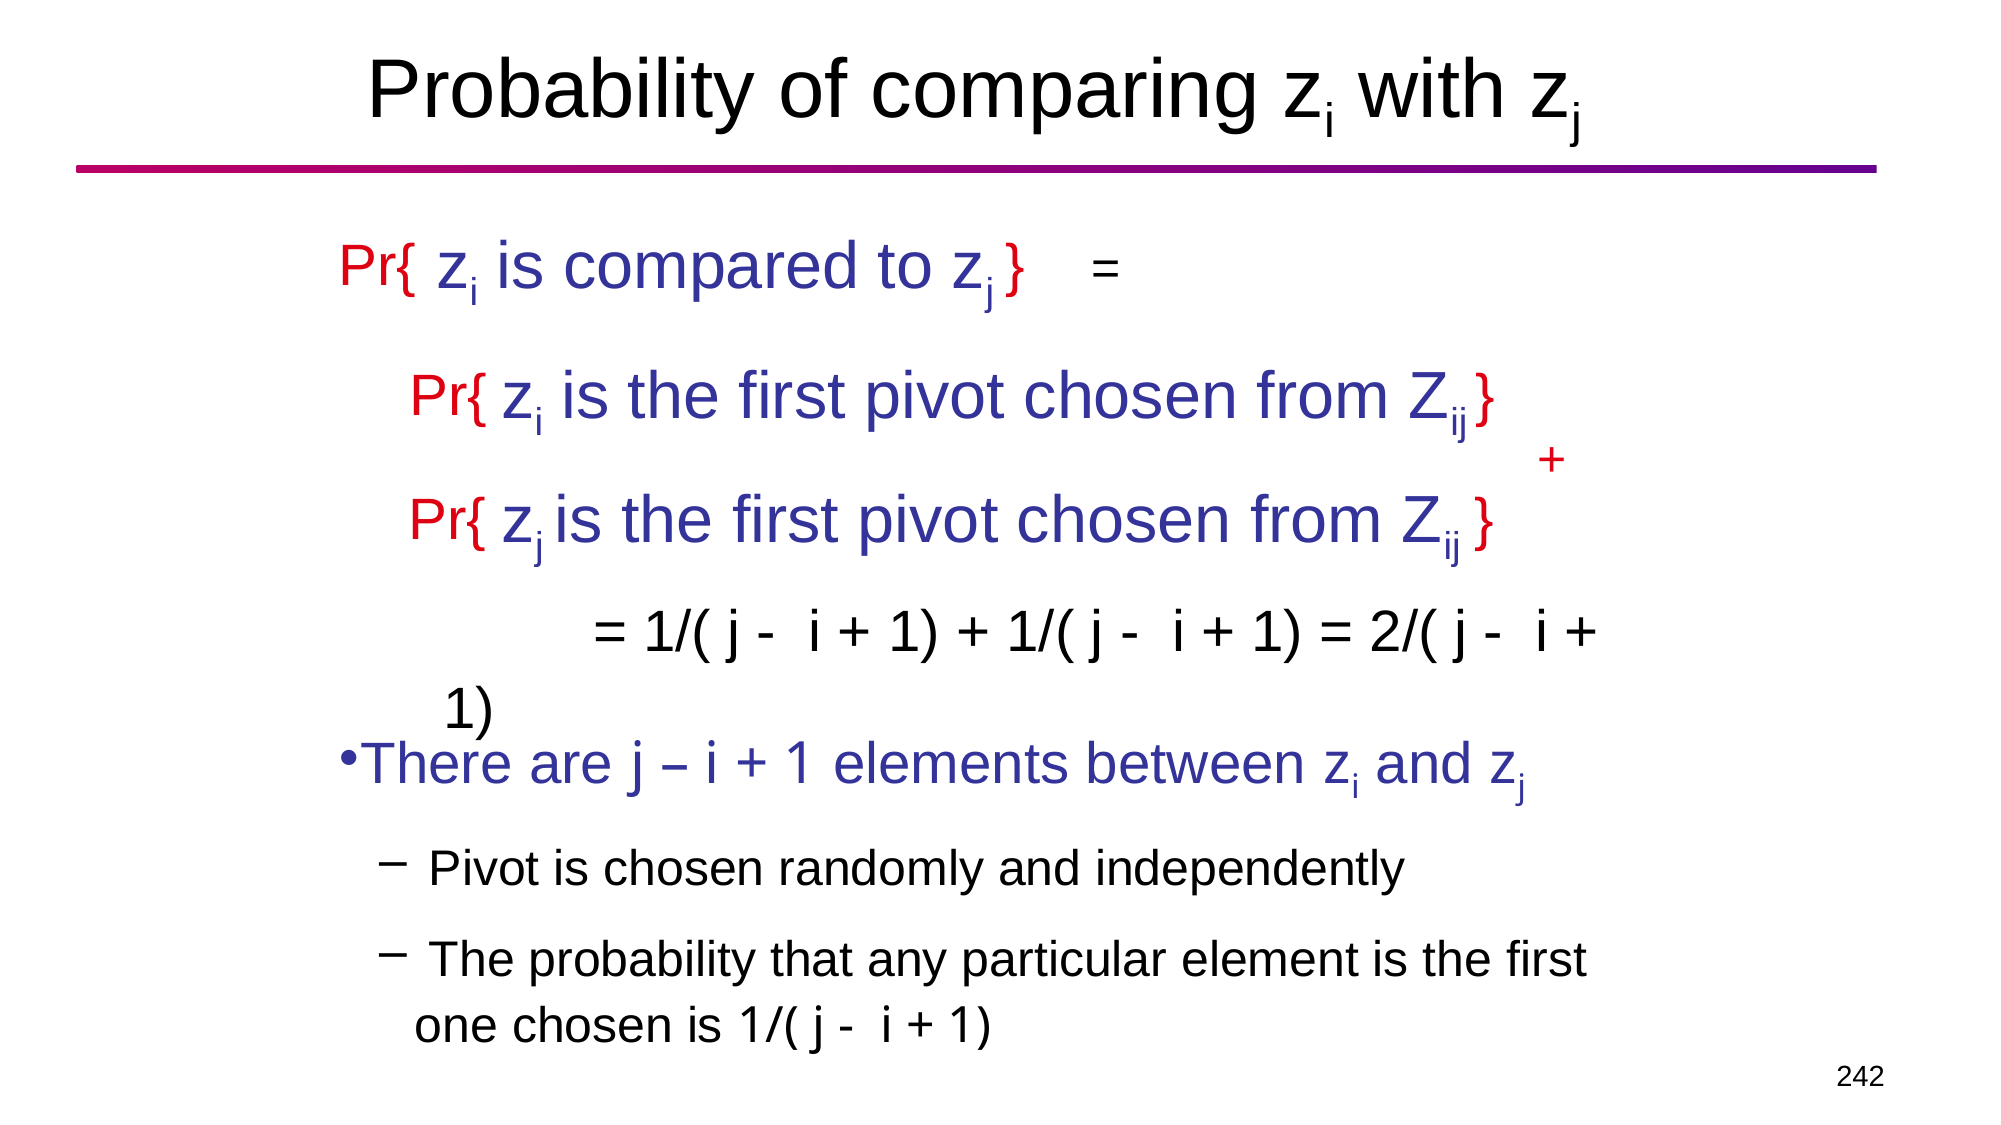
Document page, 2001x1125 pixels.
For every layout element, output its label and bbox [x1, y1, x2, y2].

text_box [1076, 227, 1136, 303]
title [74, 16, 1875, 166]
text_box [325, 709, 1683, 1060]
list [306, 578, 1657, 686]
text_box [394, 344, 1594, 575]
text_box [323, 214, 1041, 321]
slide_number [1433, 1049, 1900, 1103]
